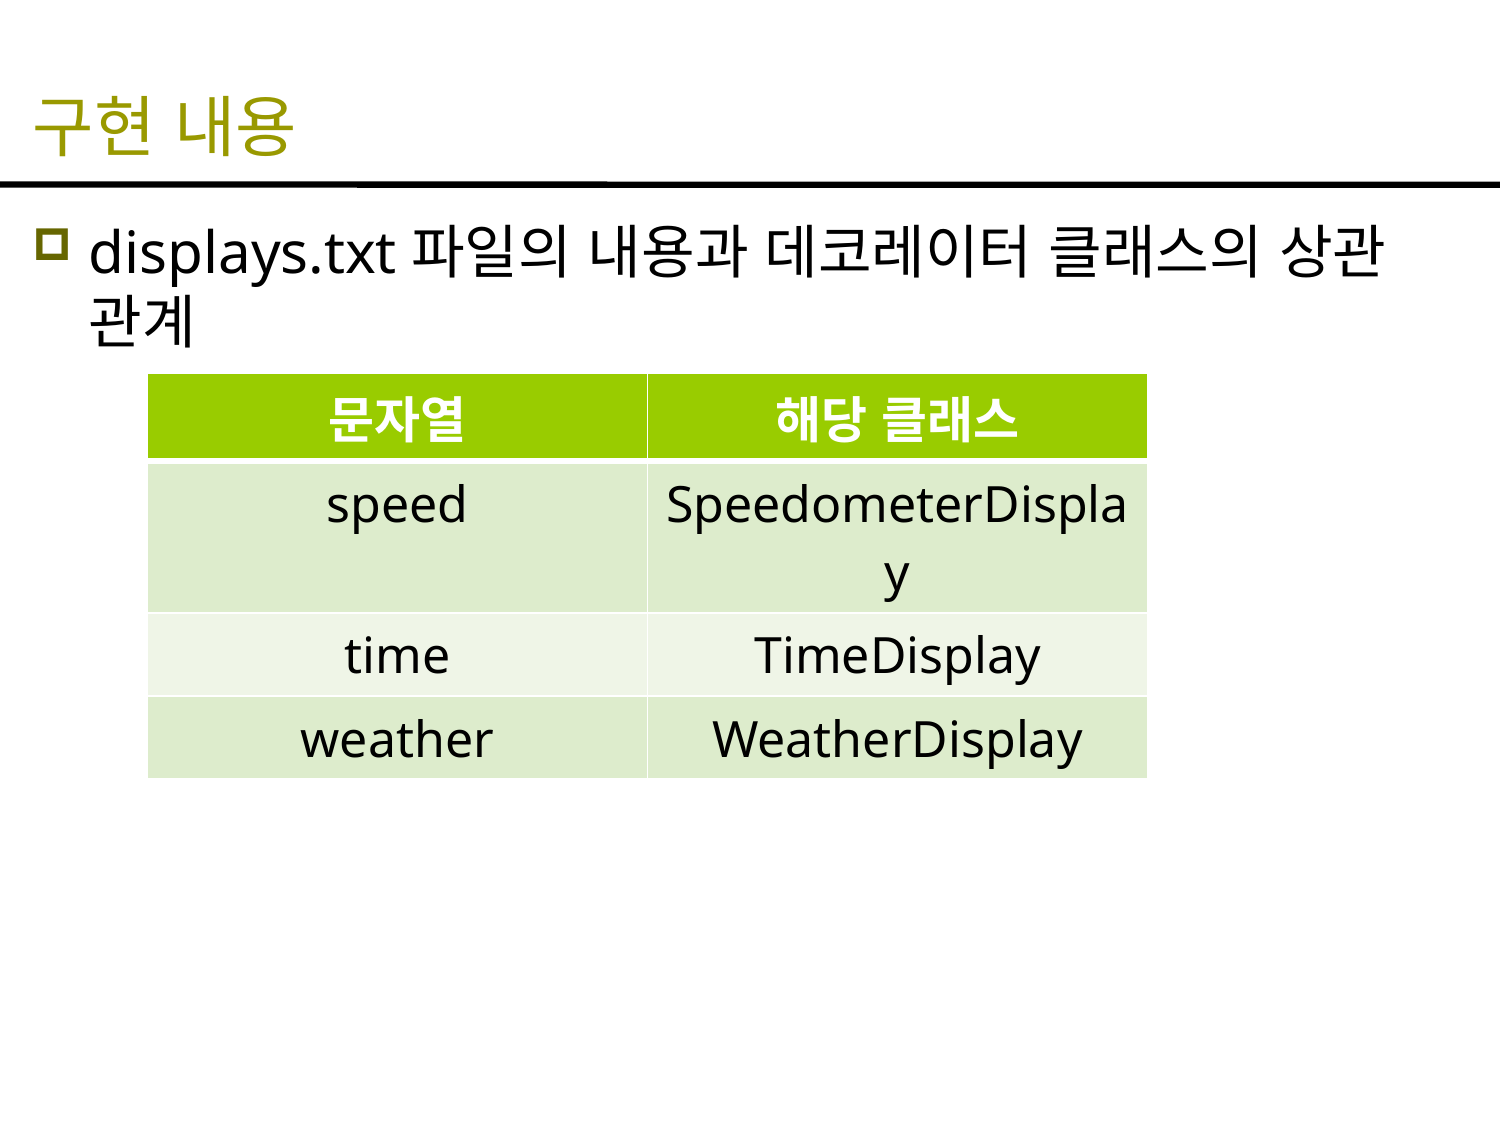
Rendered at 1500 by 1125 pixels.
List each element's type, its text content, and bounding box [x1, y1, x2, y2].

table_header 해당 클래스 [648, 374, 1147, 458]
table_cell time [148, 614, 647, 695]
table_cell SpeedometerDisplay [648, 464, 1147, 612]
title 구현 내용 [17, 45, 1483, 173]
list displays.txt파일의 내용과 데코레이터 클래스의 상관 관계 [17, 208, 1483, 1006]
table_cell speed [148, 464, 647, 612]
table_cell TimeDisplay [648, 614, 1147, 695]
table_cell WeatherDisplay [648, 697, 1147, 778]
table_header 문자열 [148, 374, 647, 458]
table_cell weather [148, 697, 647, 778]
